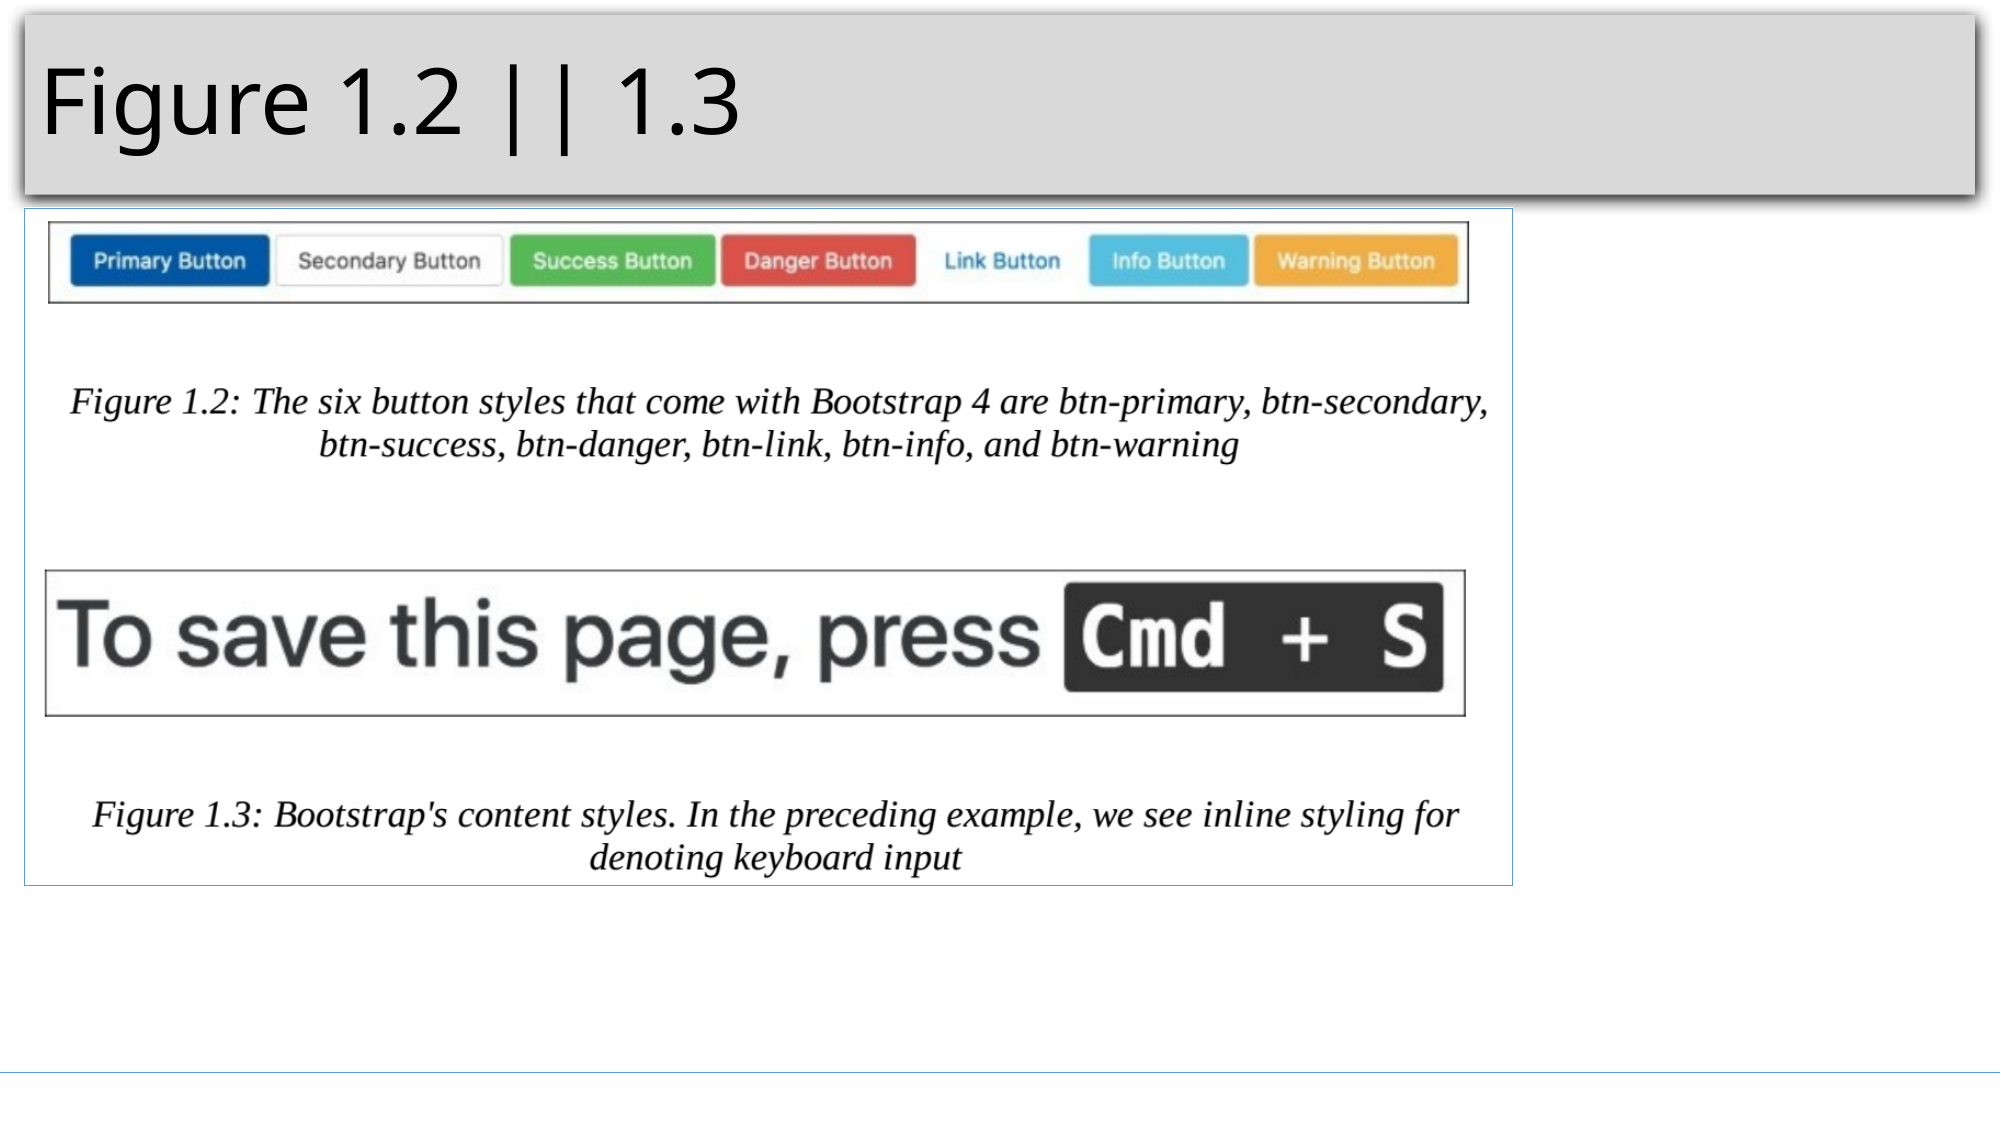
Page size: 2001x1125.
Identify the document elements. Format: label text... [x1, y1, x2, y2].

picture [24, 207, 1513, 886]
title Figure 1.2 || 1.3 [24, 14, 1975, 195]
